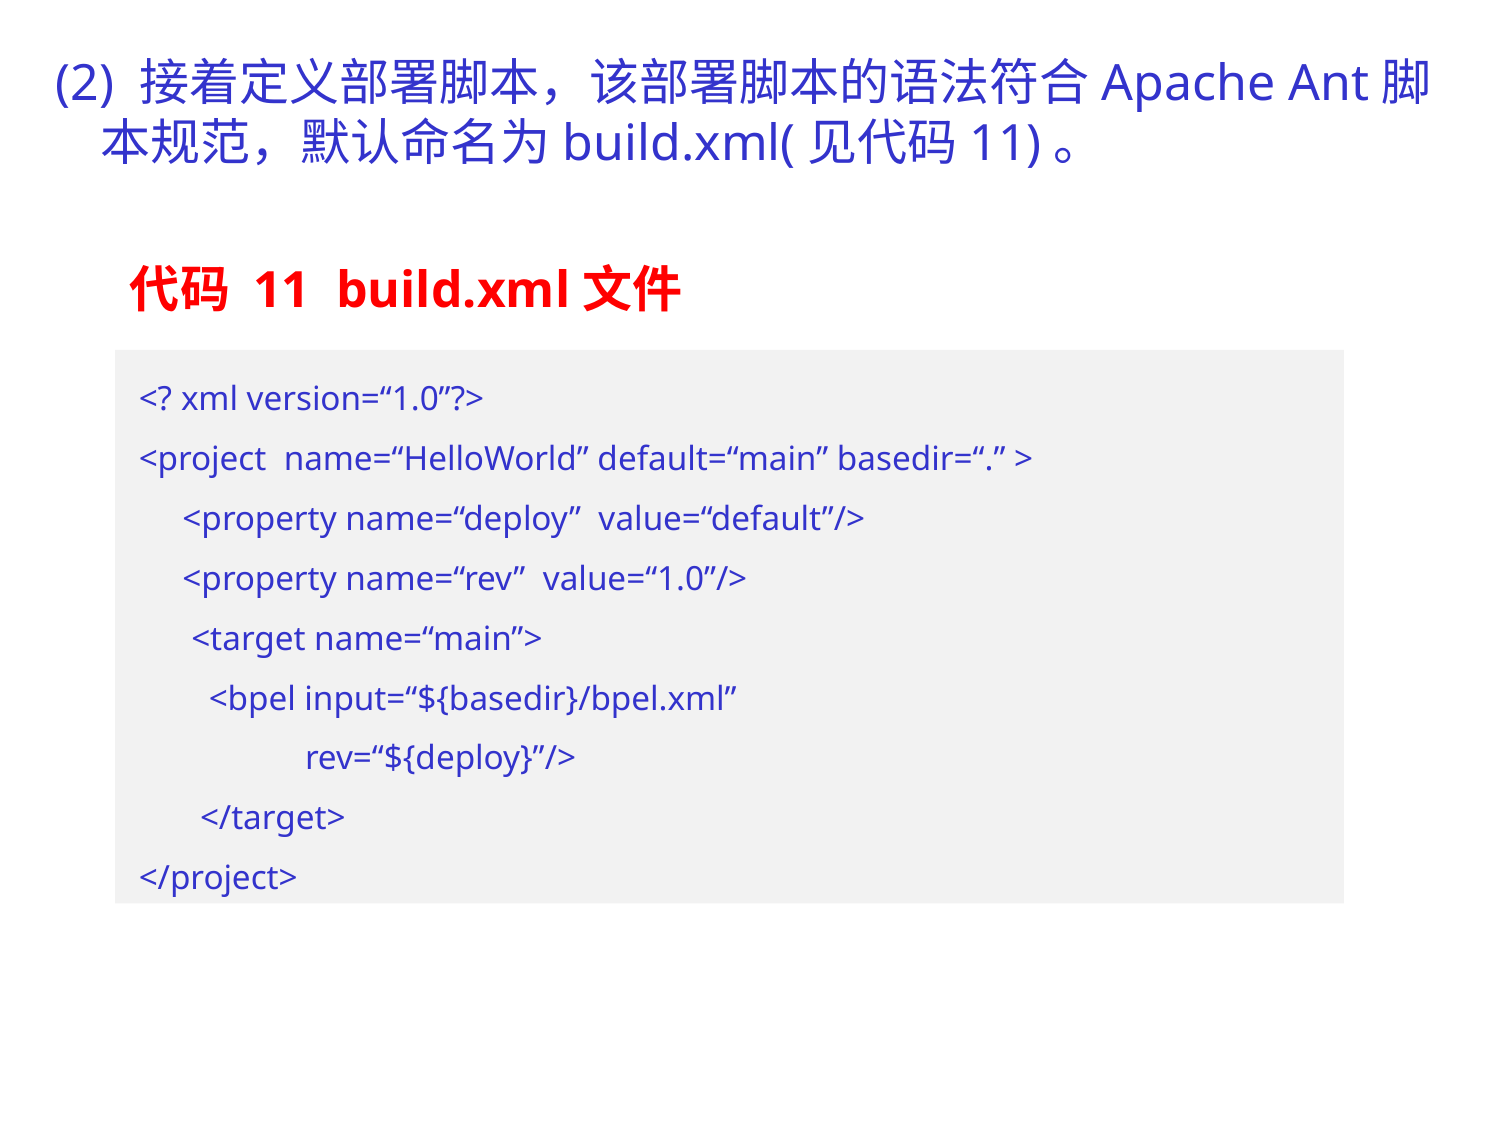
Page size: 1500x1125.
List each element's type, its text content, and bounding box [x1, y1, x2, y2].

list (2) 接着定义部署脚本，该部署脚本的语法符合Apache Ant脚本规范，默认命名为build.xml(见代码11)。 [40, 42, 1471, 197]
text_box <? xml version=“1.0”?> <project name=“HelloWorld” default=“main” basedir=“.” > <property name=“deploy” value=“default”/> <property name=“rev” value=“1.0”/> <target name=“main”> <bpel input=“${basedir}/bpel.xml” rev=“${deploy}”/> </target> </project> [115, 349, 1344, 904]
text_box 代码 11 build.xml文件 [115, 231, 1391, 325]
